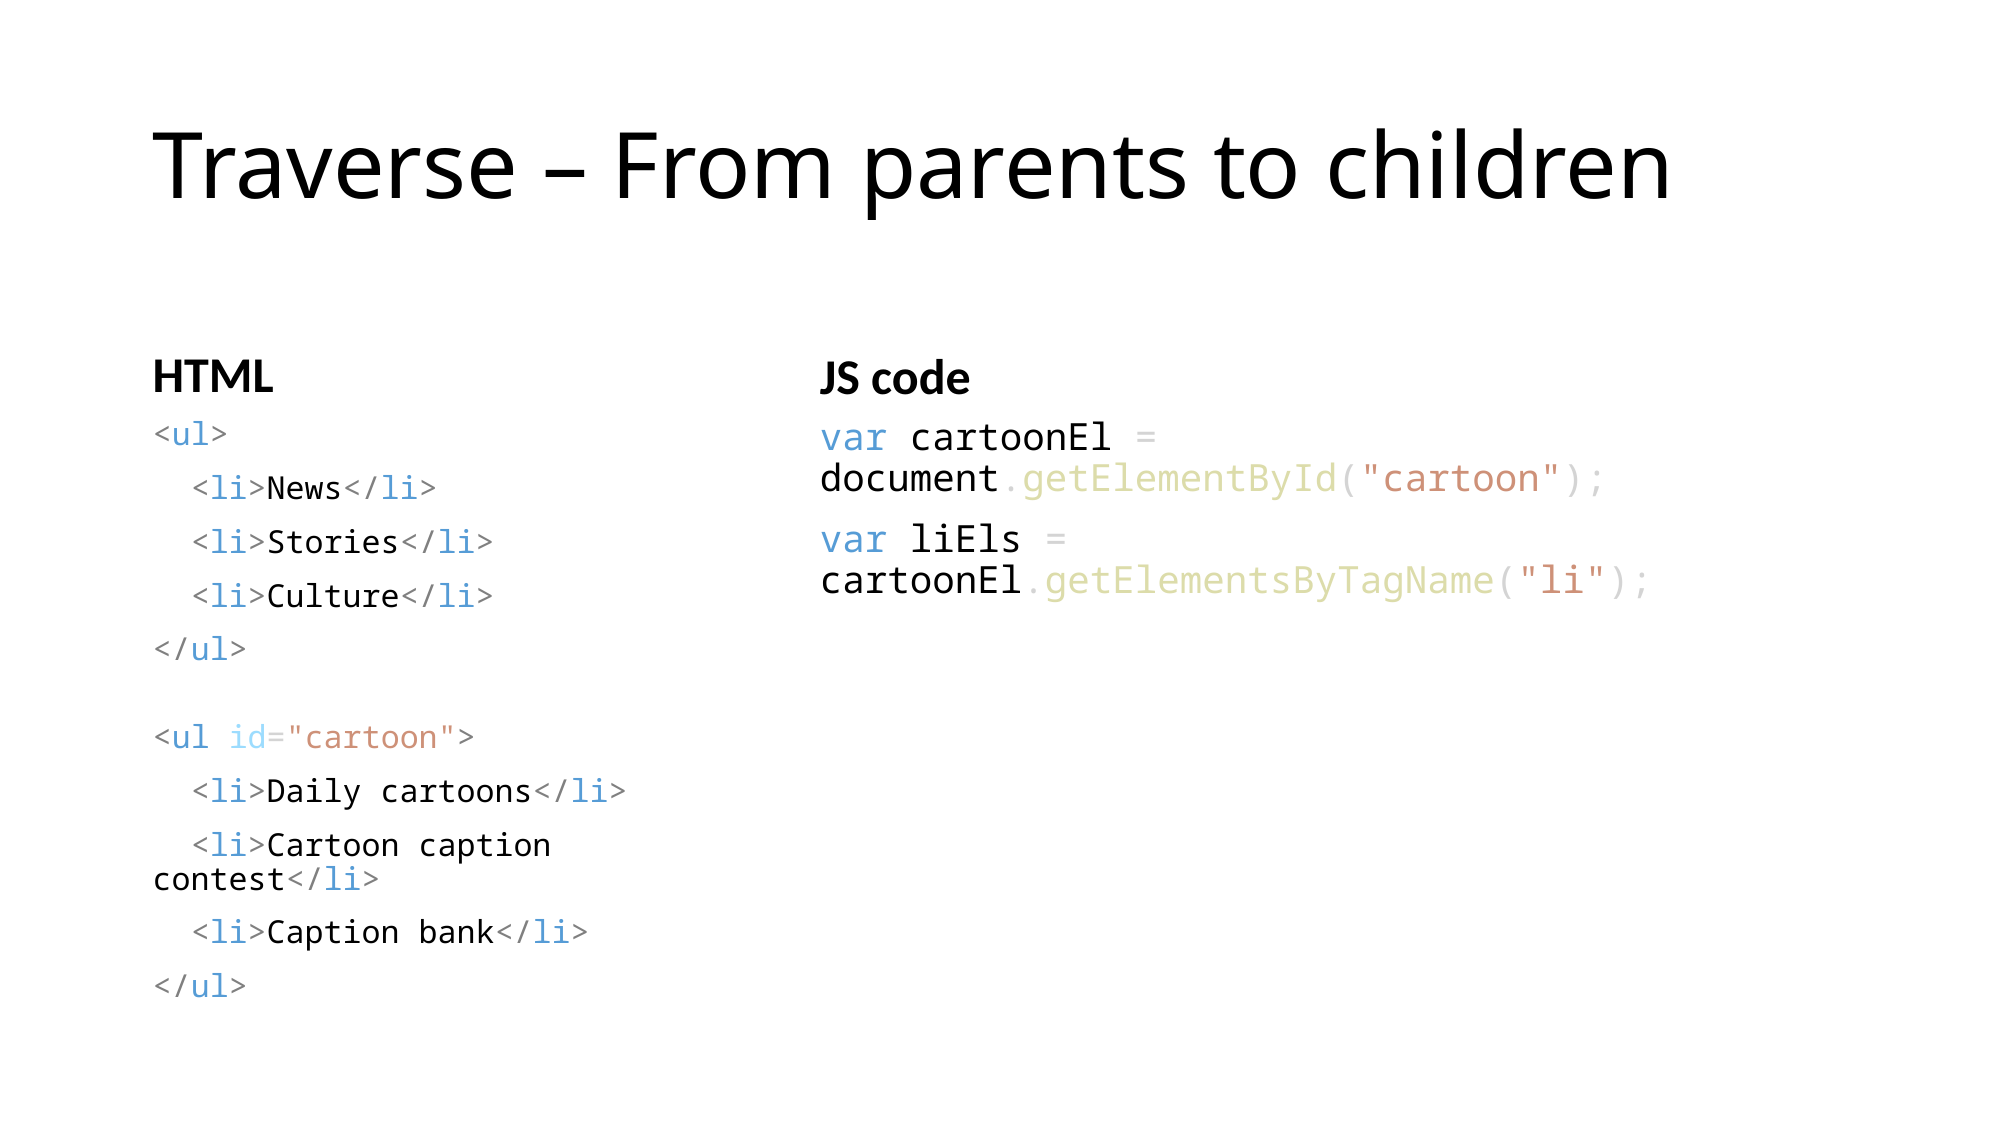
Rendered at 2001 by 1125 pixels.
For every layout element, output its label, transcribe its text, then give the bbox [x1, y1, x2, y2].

list var cartoonEl = document.getElementById("cartoon"); var liEls = cartoonEl.getElementsByTagName("li"); [804, 410, 1934, 1016]
list HTML [137, 275, 755, 410]
list <ul> <li>News</li> <li>Stories</li> <li>Culture</li> </ul> <ul id="cartoon"> <li>Daily cartoons</li> <li>Cartoon caption contest</li> <li>Caption bank</li> </ul> [137, 410, 804, 1016]
title Traverse – From parents to children [137, 59, 1863, 278]
list JS code [804, 277, 1655, 410]
